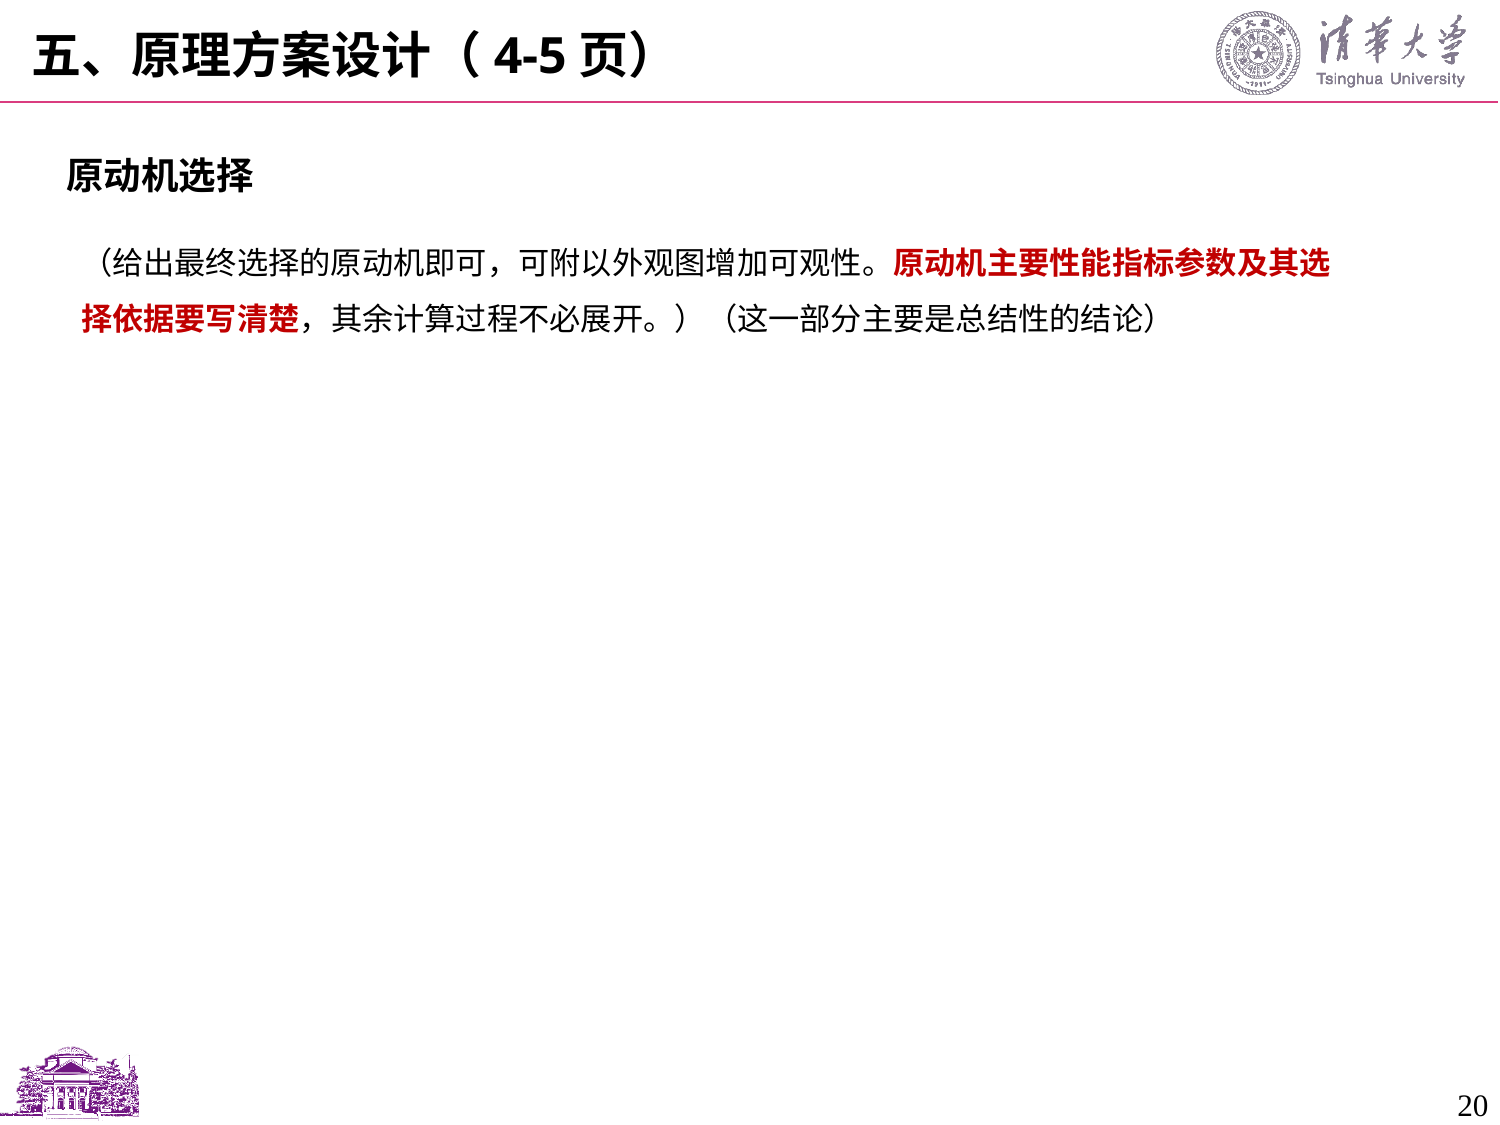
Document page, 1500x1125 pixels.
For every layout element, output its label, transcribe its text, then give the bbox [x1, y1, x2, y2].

text_box （给出最终选择的原动机即可，可附以外观图增加可观性。原动机主要性能指标参数及其选择依据要写清楚，其余计算过程不必展开。）（这一部分主要是总结性的结论） [66, 217, 1369, 345]
picture [0, 1027, 139, 1125]
text_box 五、原理方案设计（4-5页） [16, 16, 750, 92]
text_box 原动机选择 [51, 144, 808, 205]
text_box 20 [1237, 1081, 1500, 1125]
picture [1184, 4, 1497, 101]
